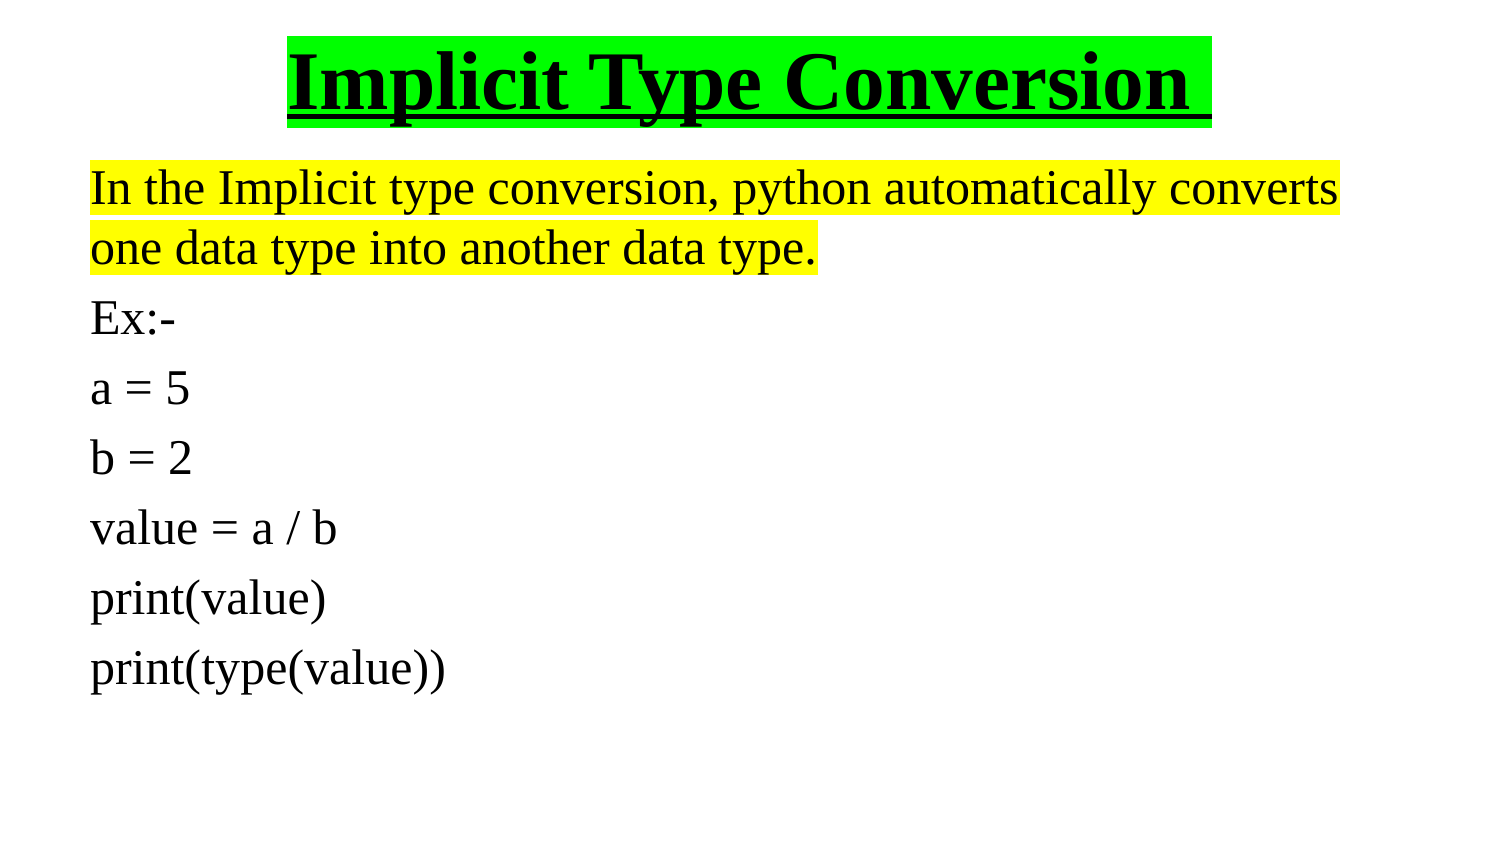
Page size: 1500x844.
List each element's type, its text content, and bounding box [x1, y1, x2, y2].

title Implicit Type Conversion [75, 6, 1425, 146]
list In the Implicit type conversion, python automatically converts one data type into another data type. Ex:- a = 5 b = 2 value = a / b print(value) print(type(value)) [75, 146, 1425, 704]
